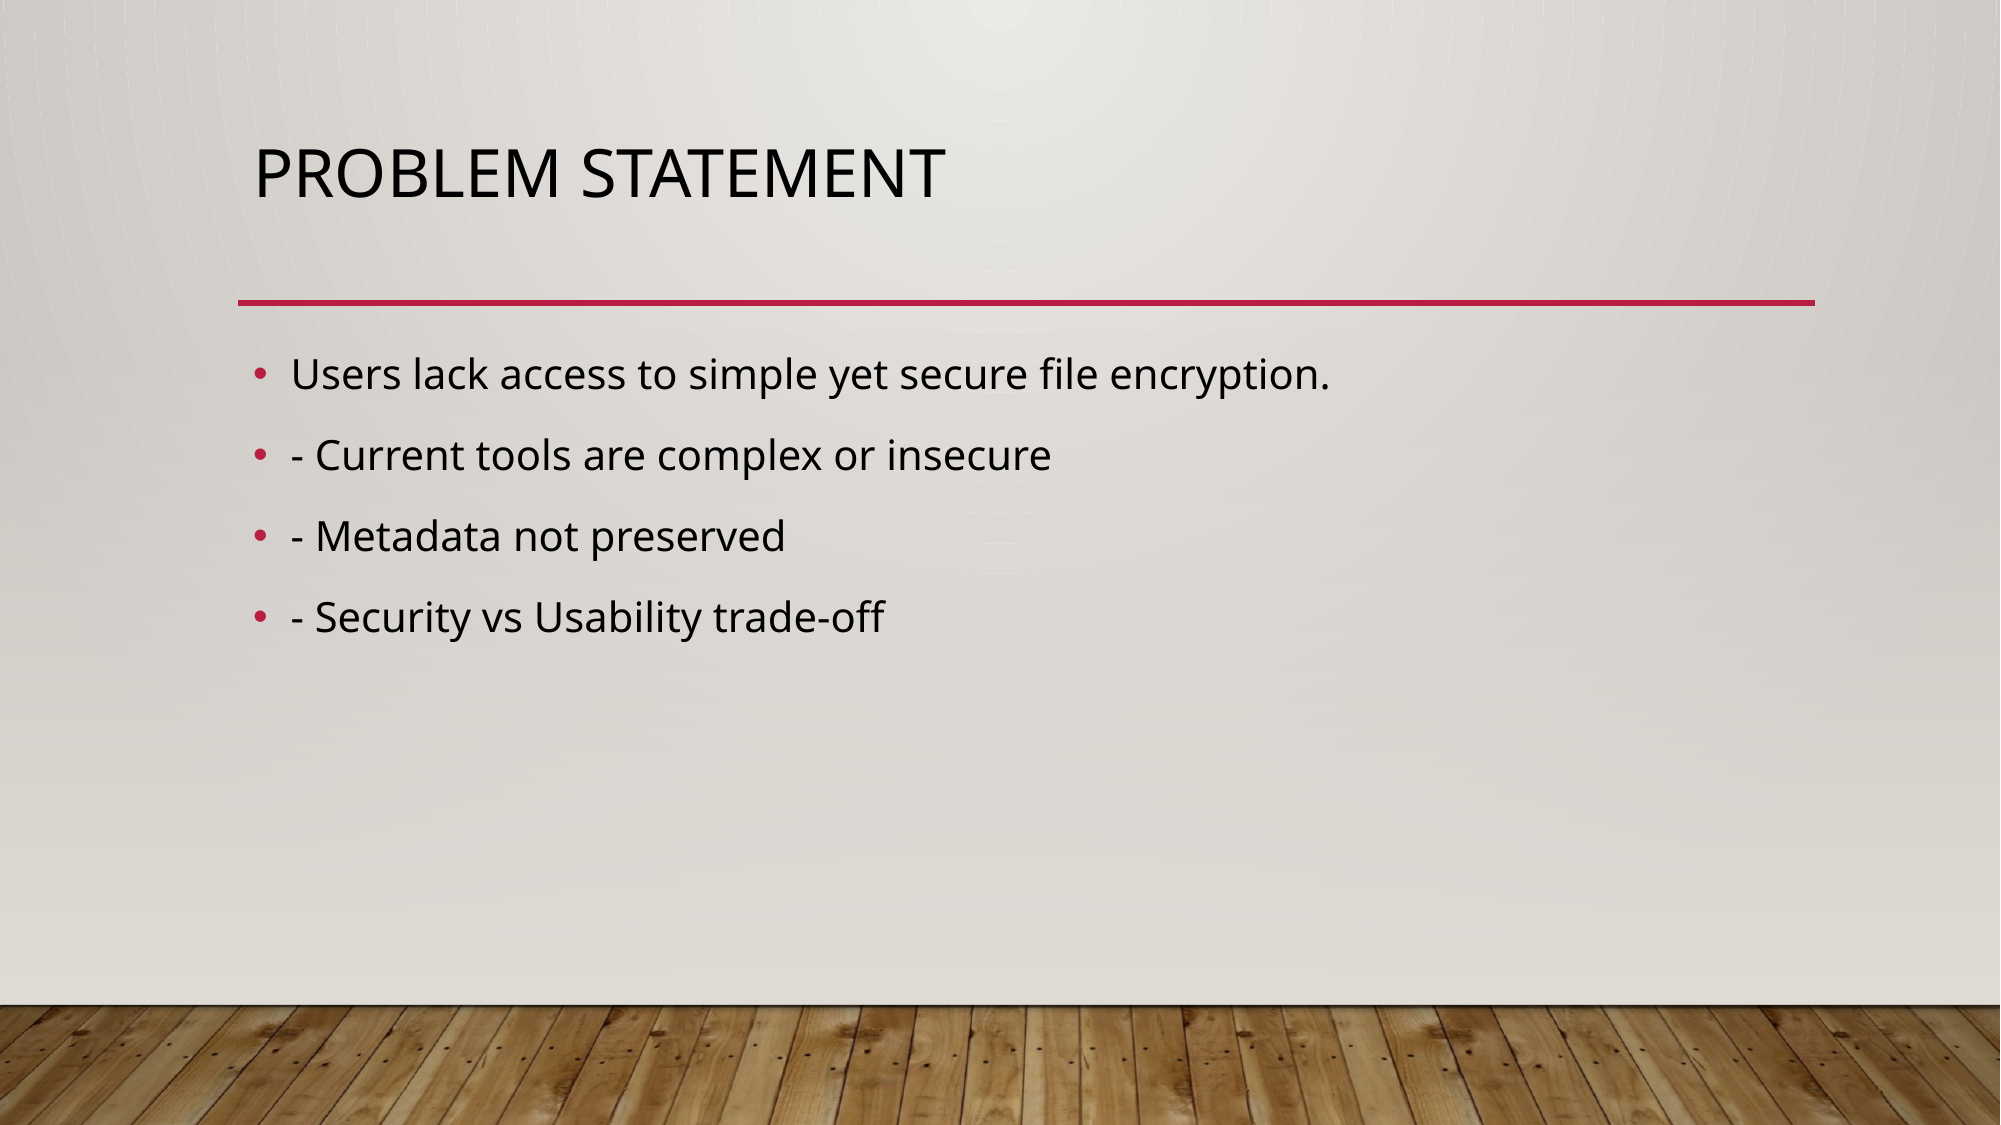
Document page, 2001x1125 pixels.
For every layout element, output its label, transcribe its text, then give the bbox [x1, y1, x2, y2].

list Users lack access to simple yet secure file encryption. - Current tools are complex or insecure - Metadata not preserved - Security vs Usability trade-off [238, 330, 1814, 897]
title Problem Statement [238, 131, 1814, 305]
picture [0, 1005, 2000, 1125]
